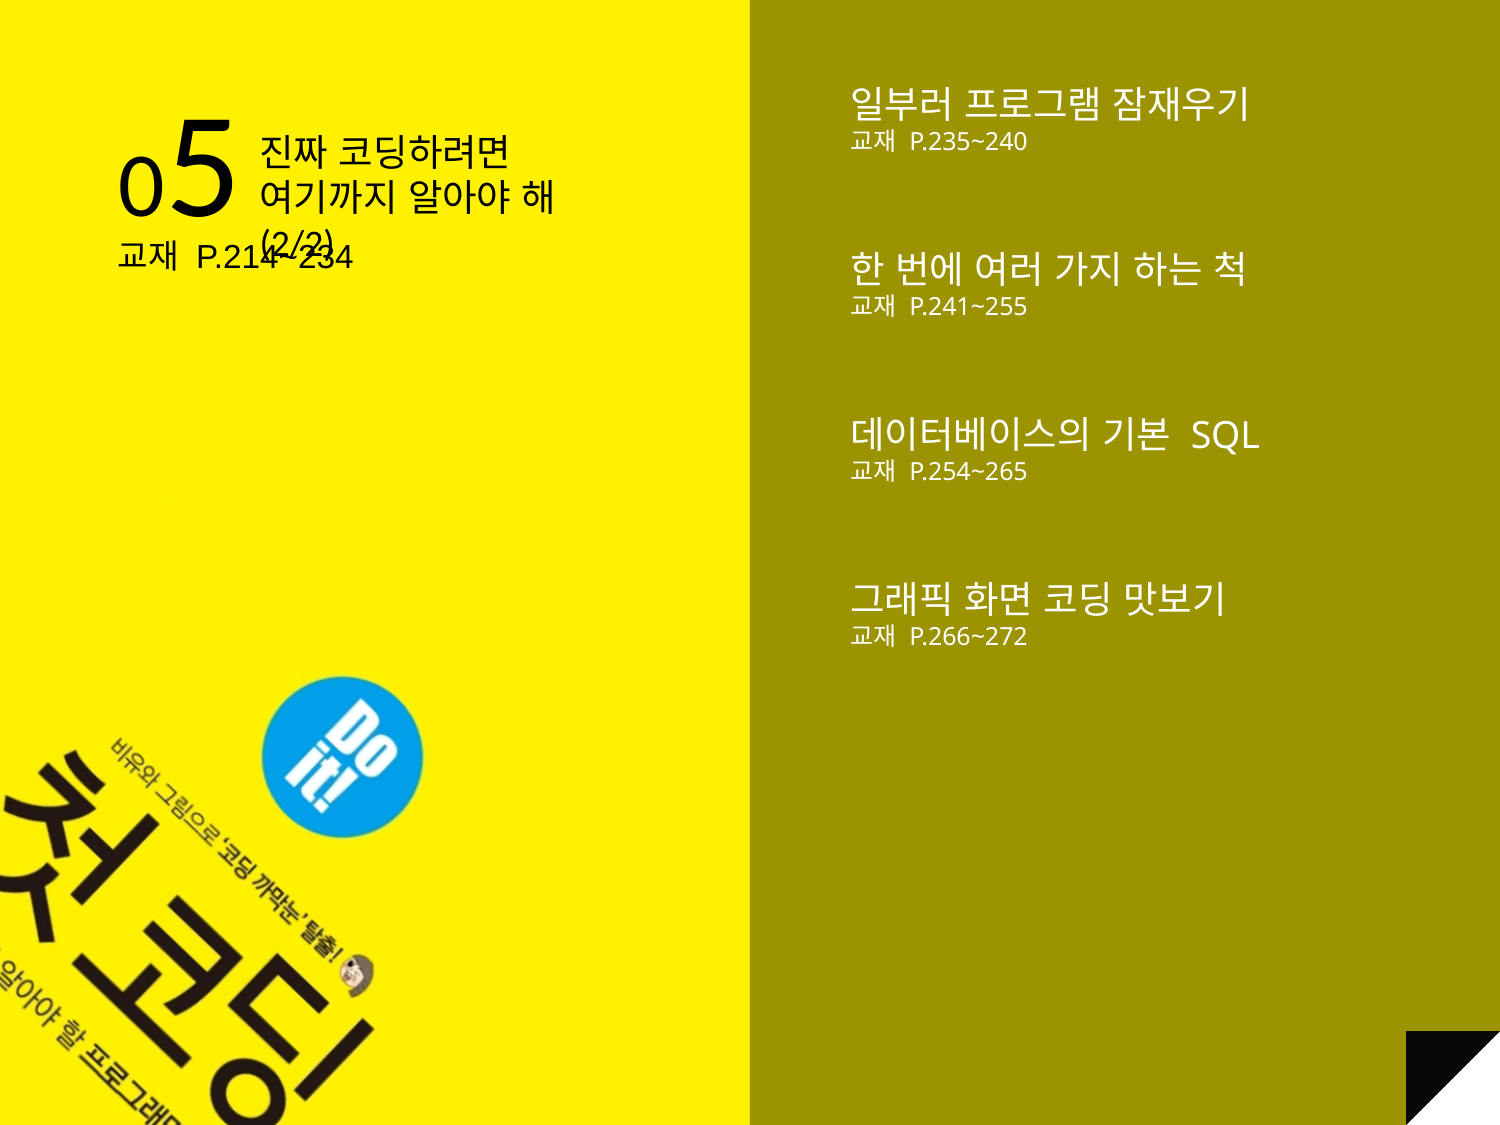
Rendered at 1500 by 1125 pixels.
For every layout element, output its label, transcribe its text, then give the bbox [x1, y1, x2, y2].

text_box 일부러 프로그램 잠재우기 교재 P.235~240 한 번에 여러 가지 하는 척 교재 P.241~255 데이터베이스의 기본 SQL 교재 P.254~265 그래픽 화면 코딩 맛보기 교재 P.266~272 [835, 73, 1276, 688]
text_box 교재 P.214~234 [103, 228, 369, 283]
text_box 05 [103, 58, 257, 228]
picture [0, 457, 649, 1125]
text_box [749, 0, 1500, 1125]
text_box [1405, 1030, 1500, 1125]
text_box 진짜 코딩하려면 여기까지 알아야 해 (2/2) [244, 122, 649, 272]
text_box [1409, 1034, 1500, 1125]
